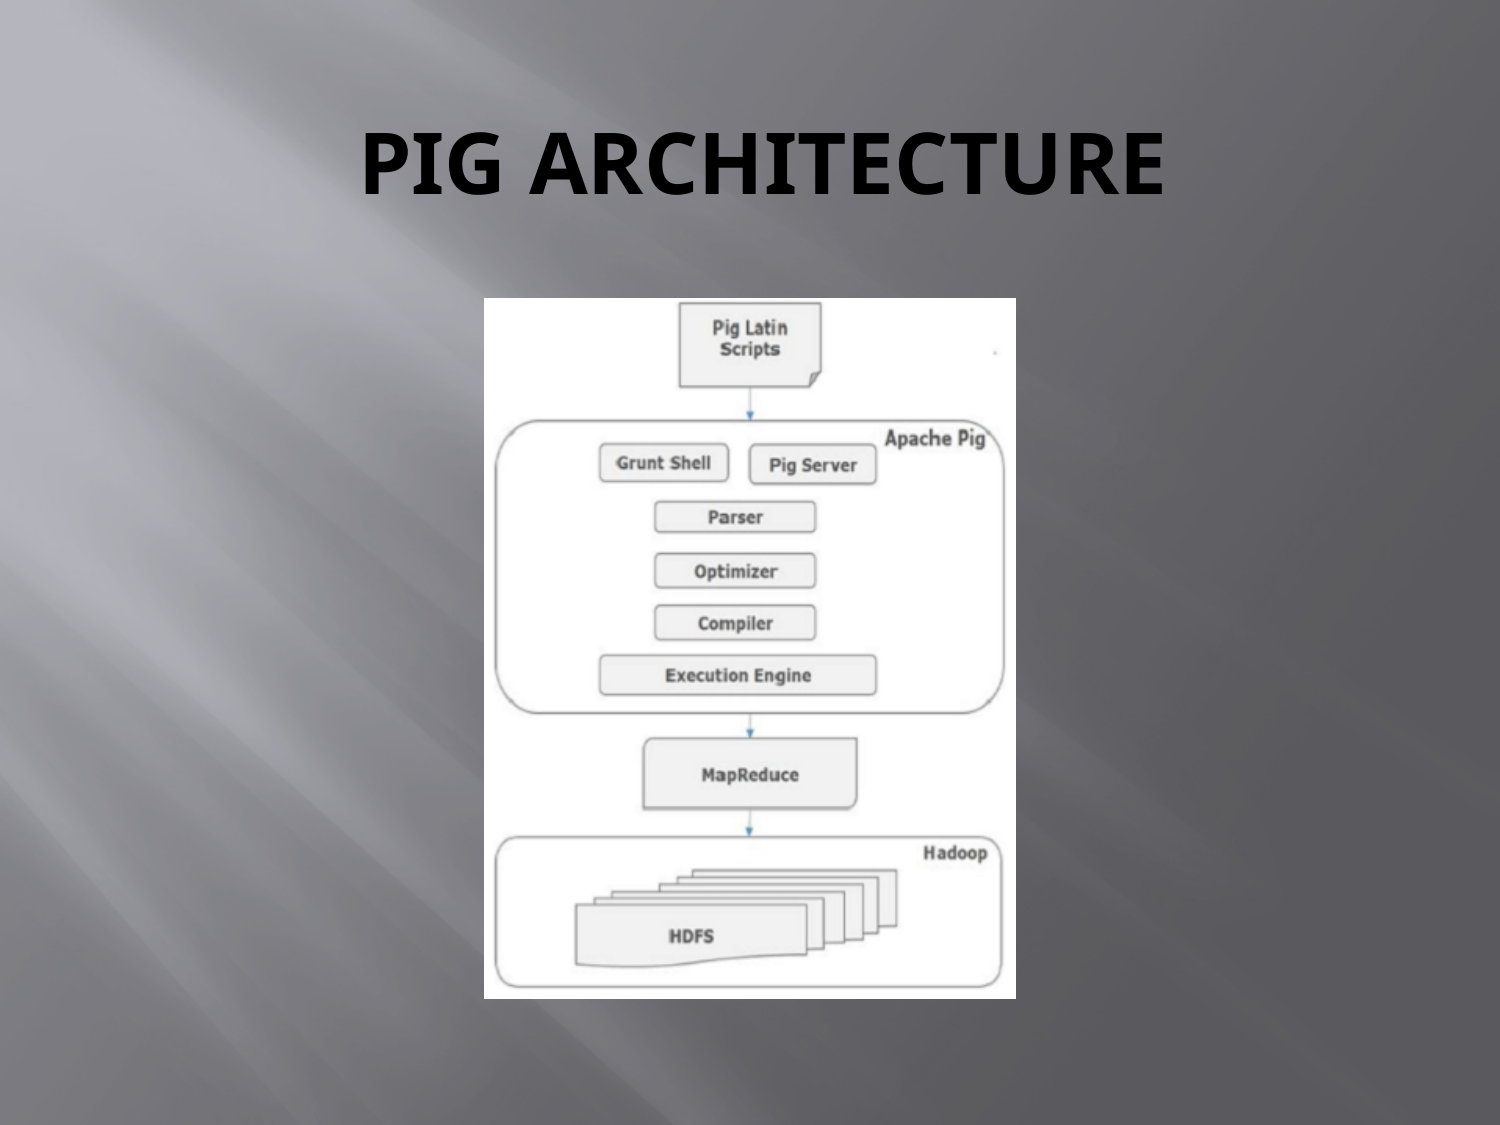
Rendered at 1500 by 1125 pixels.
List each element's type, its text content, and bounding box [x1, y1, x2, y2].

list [483, 298, 1016, 1000]
title PIG ARCHITECTURE [88, 66, 1439, 254]
